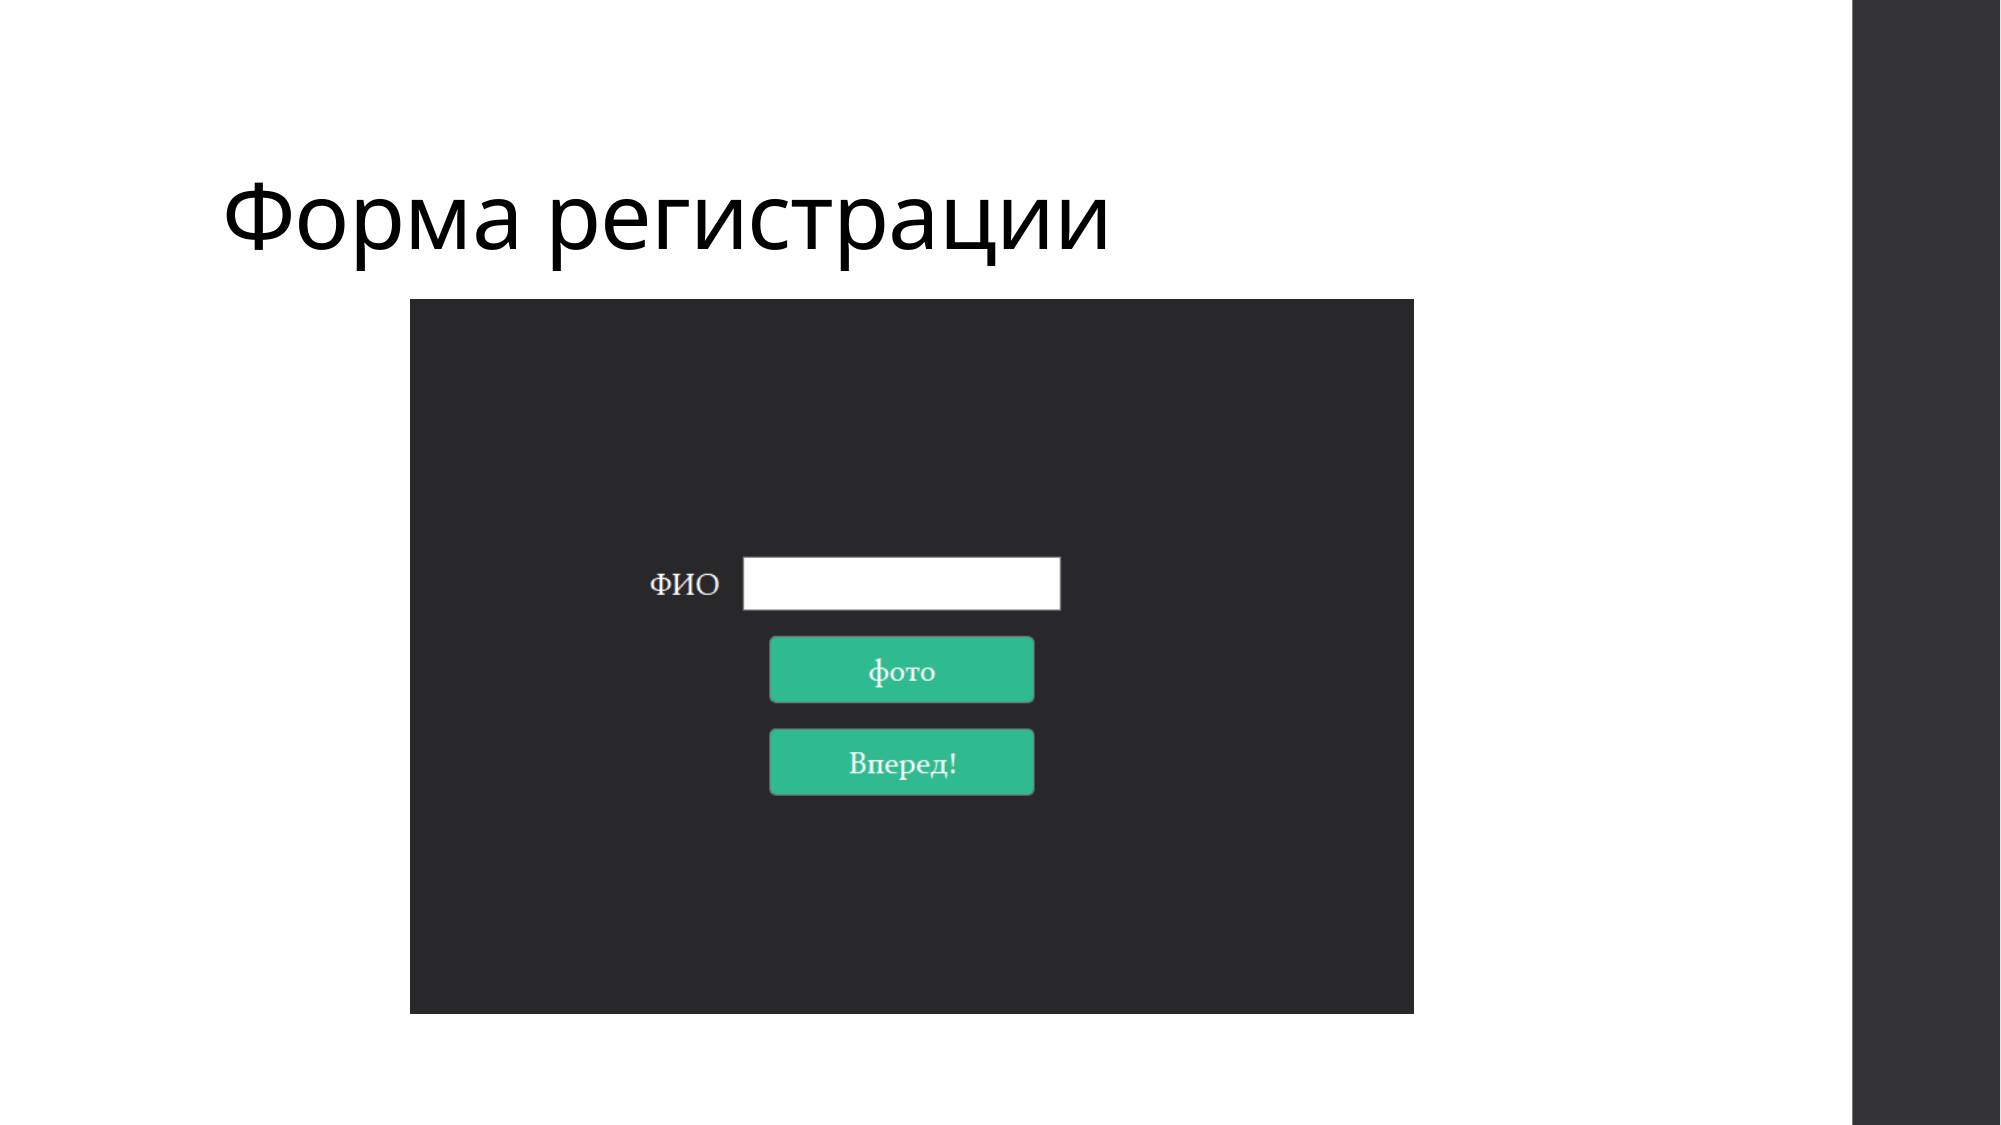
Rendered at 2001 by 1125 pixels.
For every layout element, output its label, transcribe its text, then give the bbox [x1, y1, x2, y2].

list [410, 299, 1414, 1015]
title Форма регистрации [206, 60, 1797, 278]
